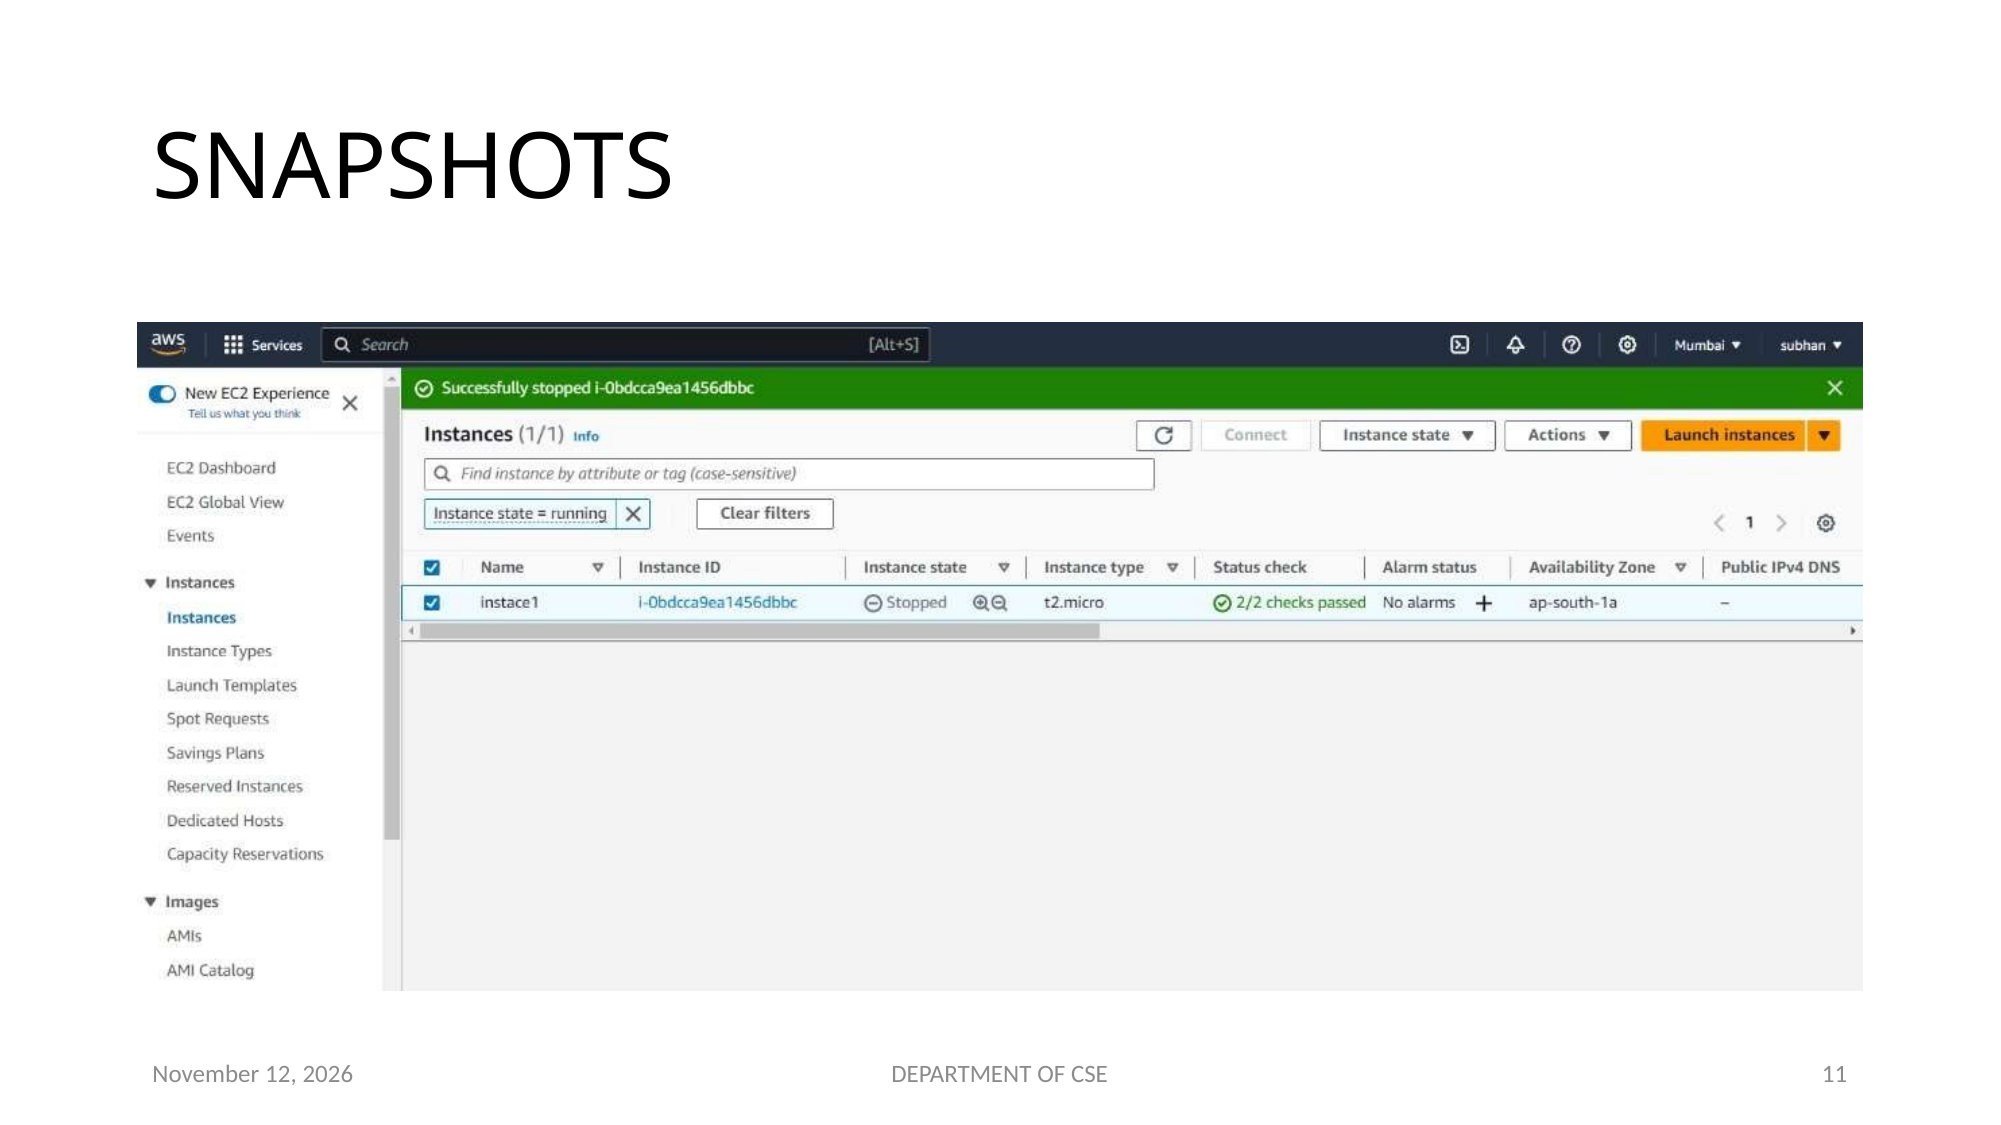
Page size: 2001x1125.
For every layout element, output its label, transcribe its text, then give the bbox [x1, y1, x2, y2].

footer DEPARTMENT OF CSE [662, 1042, 1338, 1103]
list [137, 322, 1863, 991]
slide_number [137, 1042, 588, 1103]
slide_number 11 [1412, 1042, 1863, 1103]
title SNAPSHOTS [137, 59, 1863, 278]
